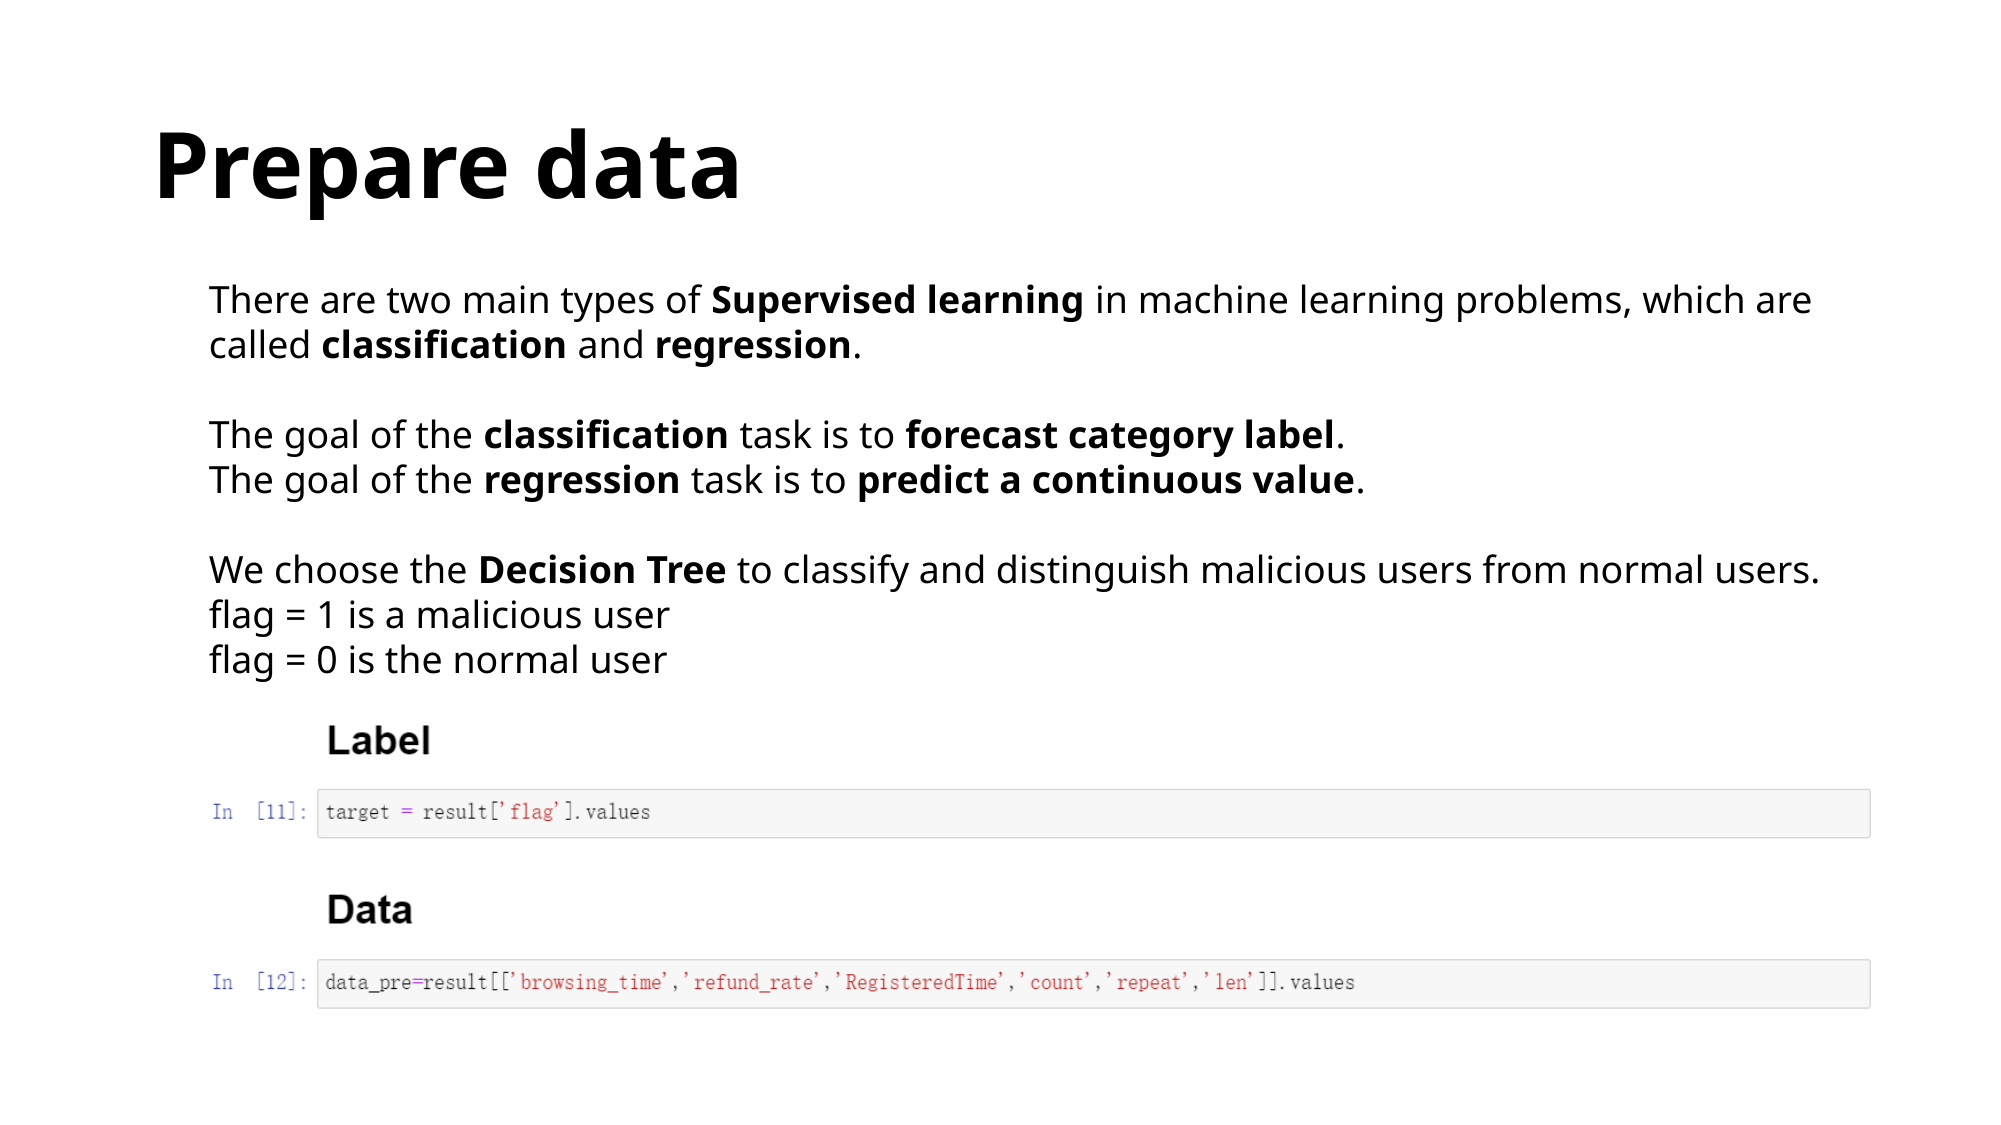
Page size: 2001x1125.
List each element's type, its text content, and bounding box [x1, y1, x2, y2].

picture [175, 706, 1895, 1026]
title Prepare data [137, 59, 1863, 278]
text_box There are two main types of Supervised learning in machine learning problems, which are called classification and regression. The goal of the classification task is to forecast category label. The goal of the regression task is to predict a continuous value. We choose the Decision Tree to classify and distinguish malicious users from normal users. flag = 1 is a malicious user flag = 0 is the normal user [194, 268, 1877, 688]
